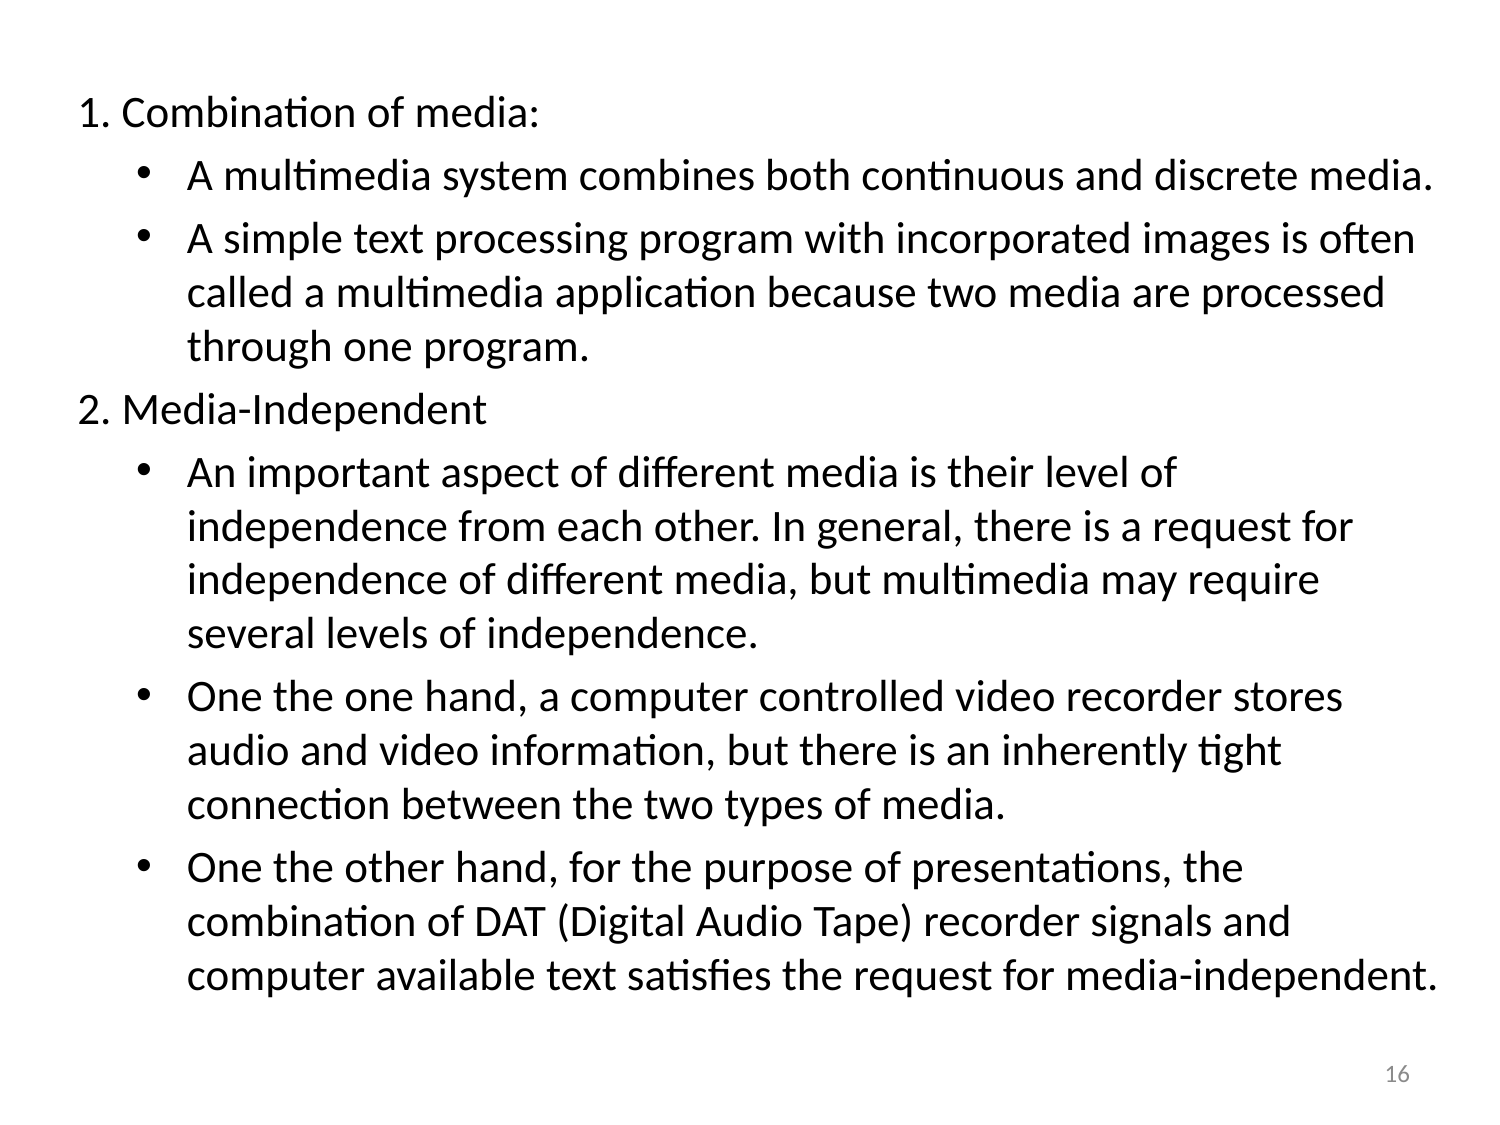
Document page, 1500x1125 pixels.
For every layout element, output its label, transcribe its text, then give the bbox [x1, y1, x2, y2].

list 1. Combination of media: A multimedia system combines both continuous and discrete media. A simple text processing program with incorporated images is often called a multimedia application because two media are processed through one program. 2. Media-Independent An important aspect of different media is their level of independence from each other. In general, there is a request for independence of different media, but multimedia may require several levels of independence. One the one hand, a computer controlled video recorder stores audio and video information, but there is an inherently tight connection between the two types of media. One the other hand, for the purpose of presentations, the combination of DAT (Digital Audio Tape) recorder signals and computer available text satisfies the request for media-independent. [62, 75, 1463, 1038]
slide_number 16 [1074, 1042, 1425, 1103]
